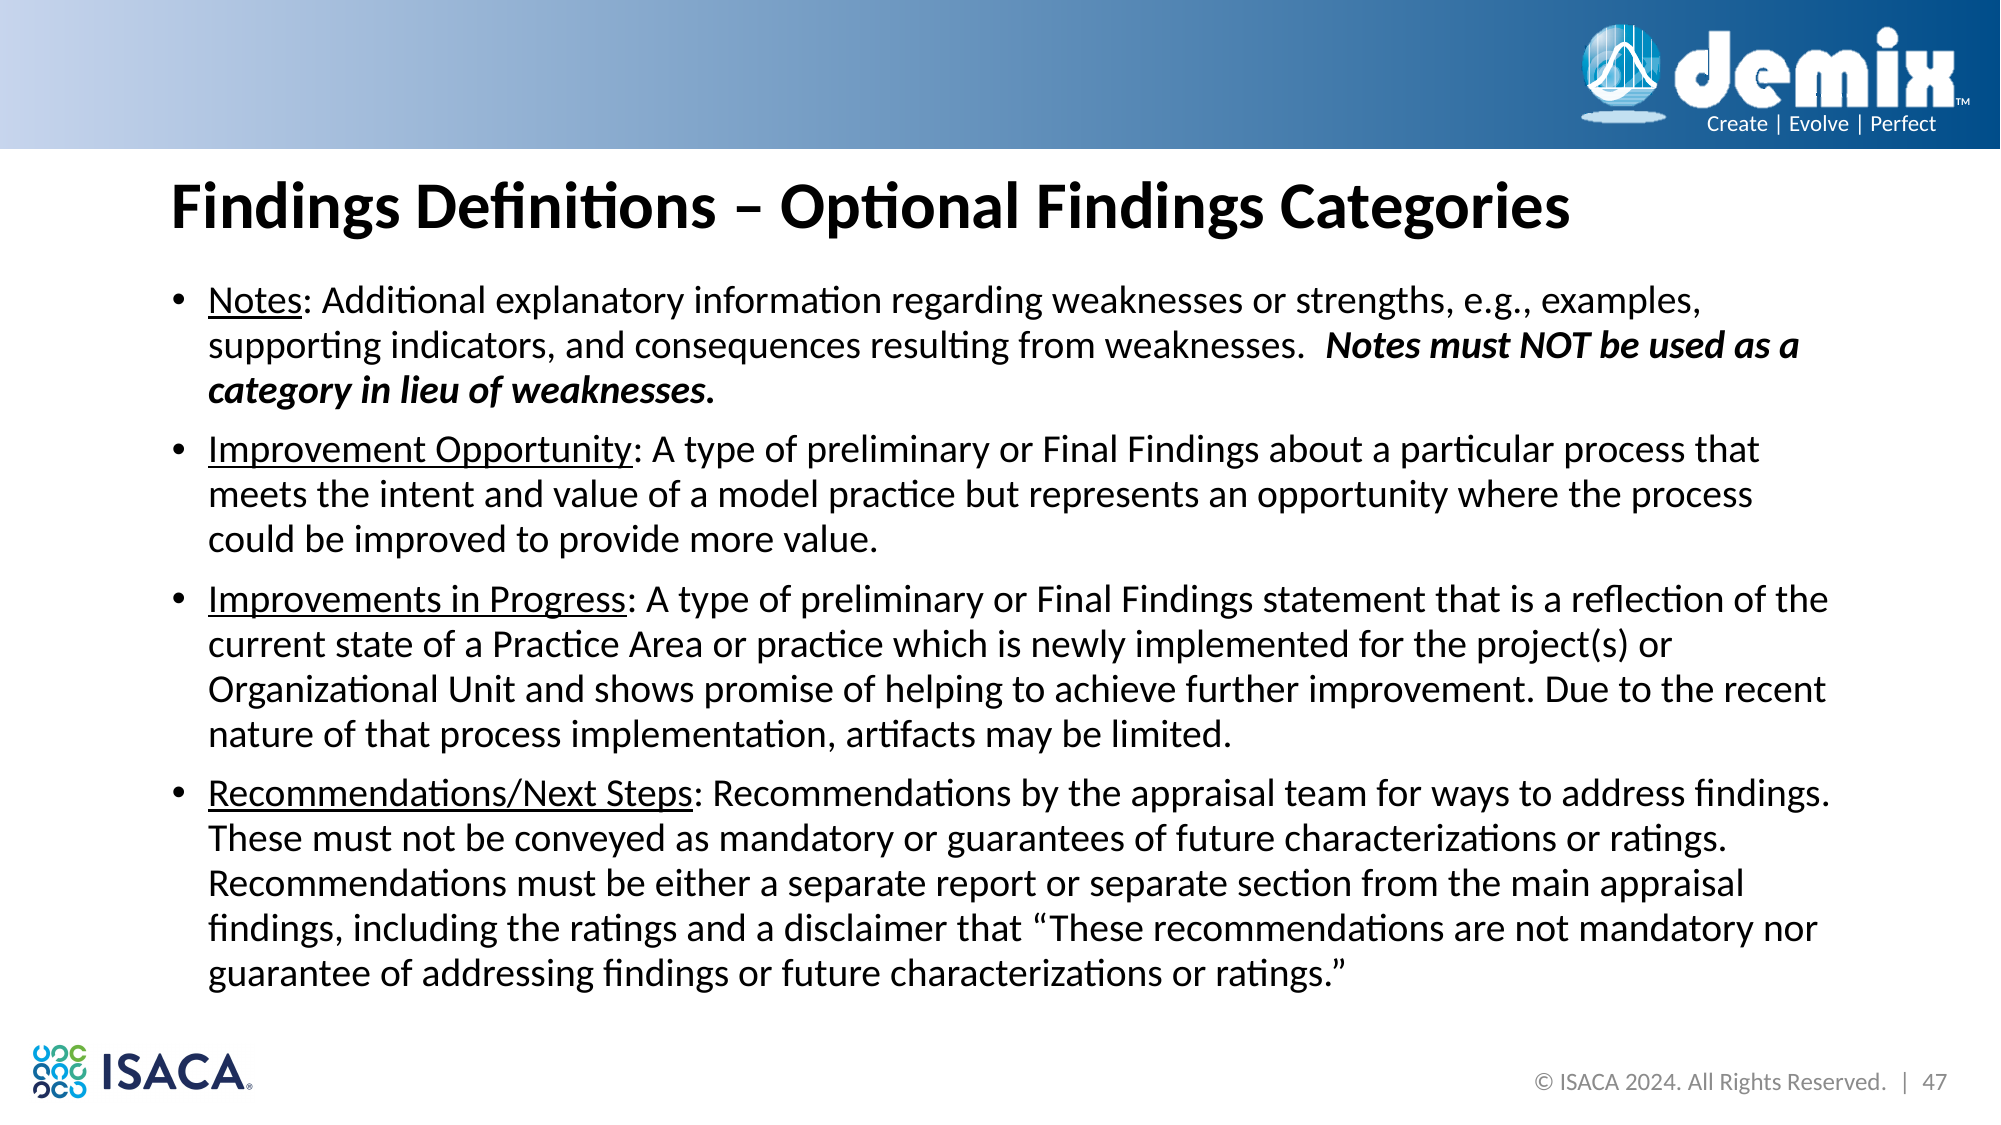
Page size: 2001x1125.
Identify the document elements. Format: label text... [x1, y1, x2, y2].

picture [29, 1043, 255, 1103]
title Findings Definitions – Optional Findings Categories [156, 157, 1863, 257]
picture [1549, 3, 2000, 153]
list Notes: Additional explanatory information regarding weaknesses or strengths, e.g., examples, supporting indicators, and consequences resulting from weaknesses. Notes must NOT be used as a category in lieu of weaknesses. Improvement Opportunity: A type of preliminary or Final Findings about a particular process that meets the intent and value of a model practice but represents an opportunity where the process could be improved to provide more value. Improvements in Progress: A type of preliminary or Final Findings statement that is a reflection of the current state of a Practice Area or practice which is newly implemented for the project(s) or Organizational Unit and shows promise of helping to achieve further improvement. Due to the recent nature of that process implementation, artifacts may be limited. Recommendations/Next Steps: Recommendations by the appraisal team for ways to address findings. These must not be conveyed as mandatory or guarantees of future characterizations or ratings. Recommendations must be either a separate report or separate section from the main appraisal findings, including the ratings and a disclaimer that “These recommendations are not mandatory nor guarantee of addressing findings or future characterizations or ratings.” [156, 270, 1863, 1014]
